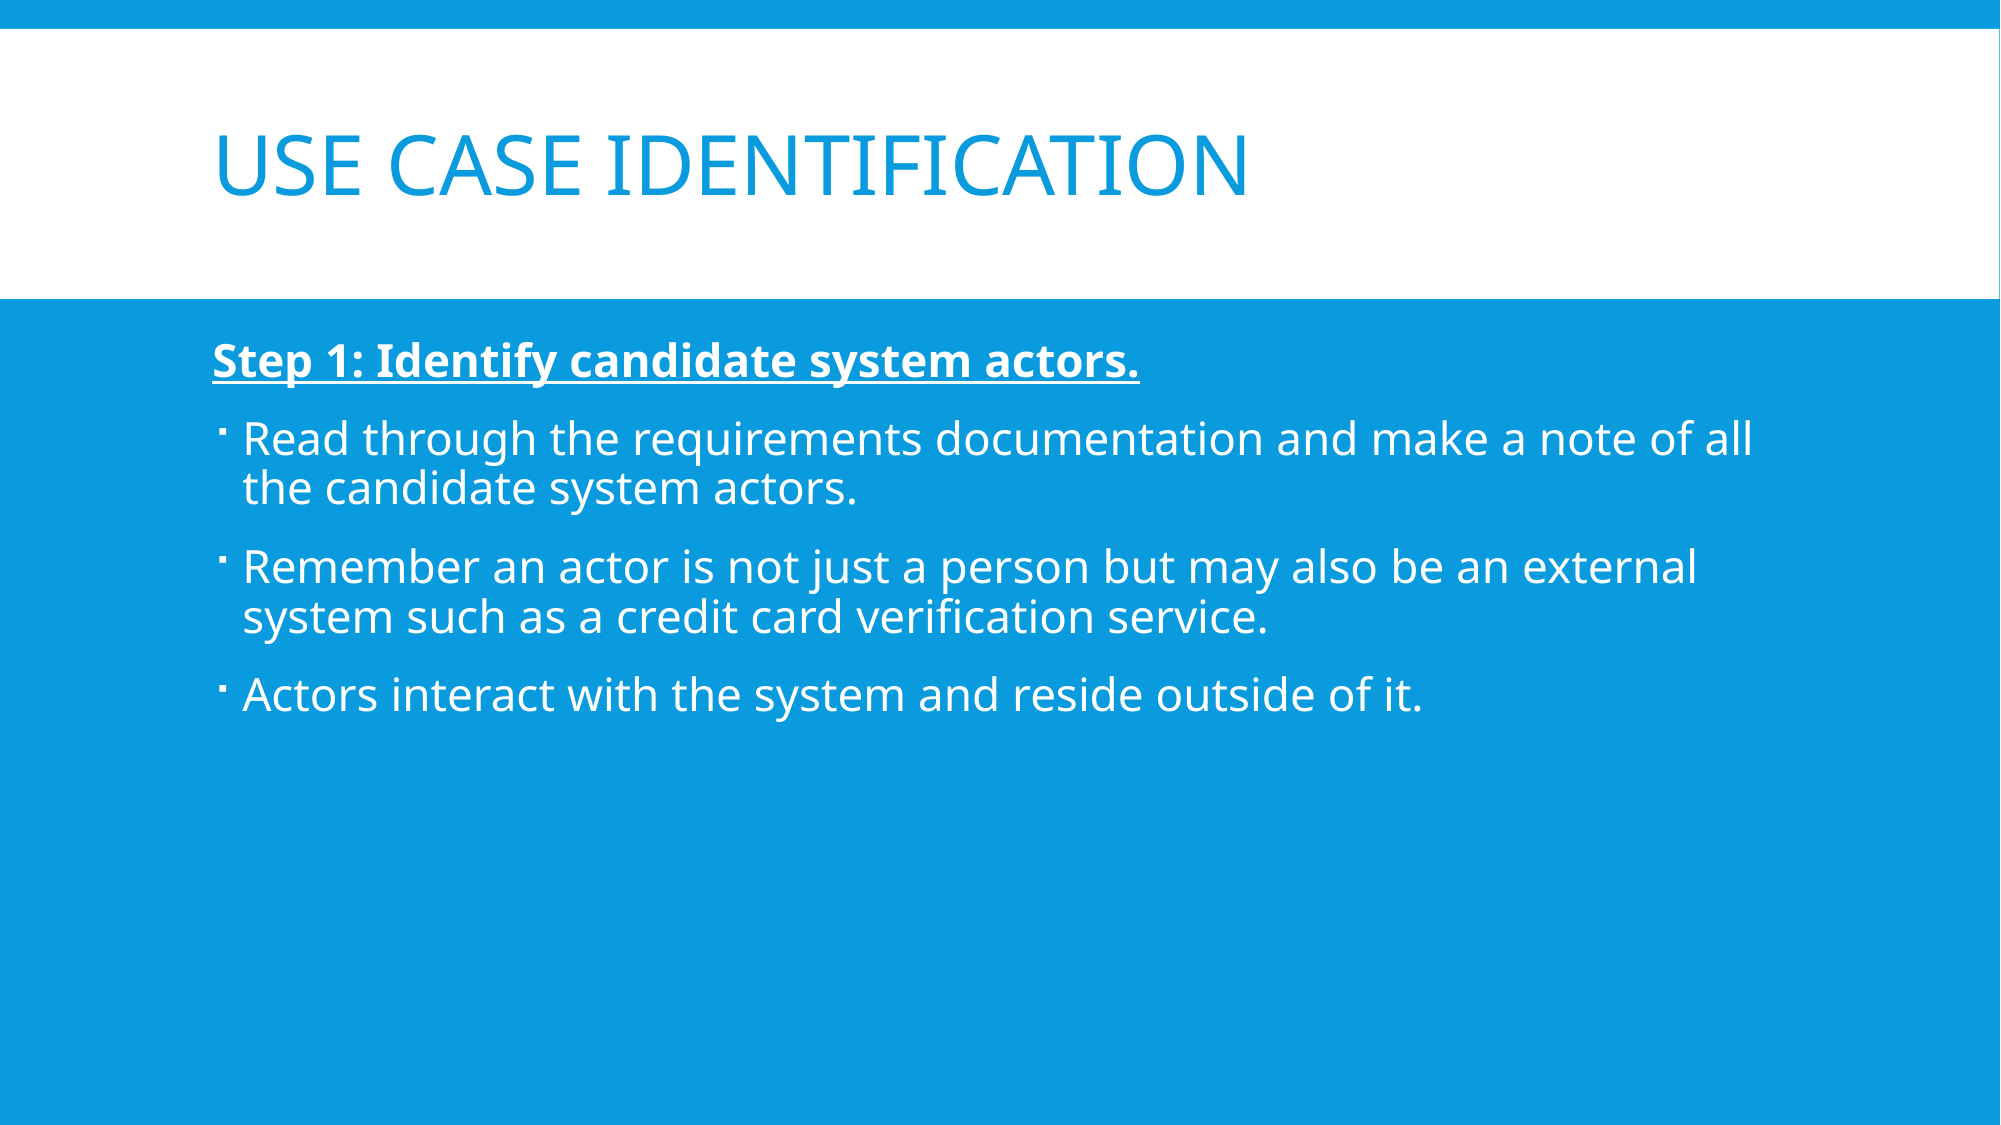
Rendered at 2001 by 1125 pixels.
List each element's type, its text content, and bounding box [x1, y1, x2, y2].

list Step 1: Identify candidate system actors. Read through the requirements documentation and make a note of all the candidate system actors. Remember an actor is not just a person but may also be an external system such as a credit card verification service. Actors interact with the system and reside outside of it. [197, 329, 1803, 1020]
title Use case identification [197, 46, 1803, 295]
